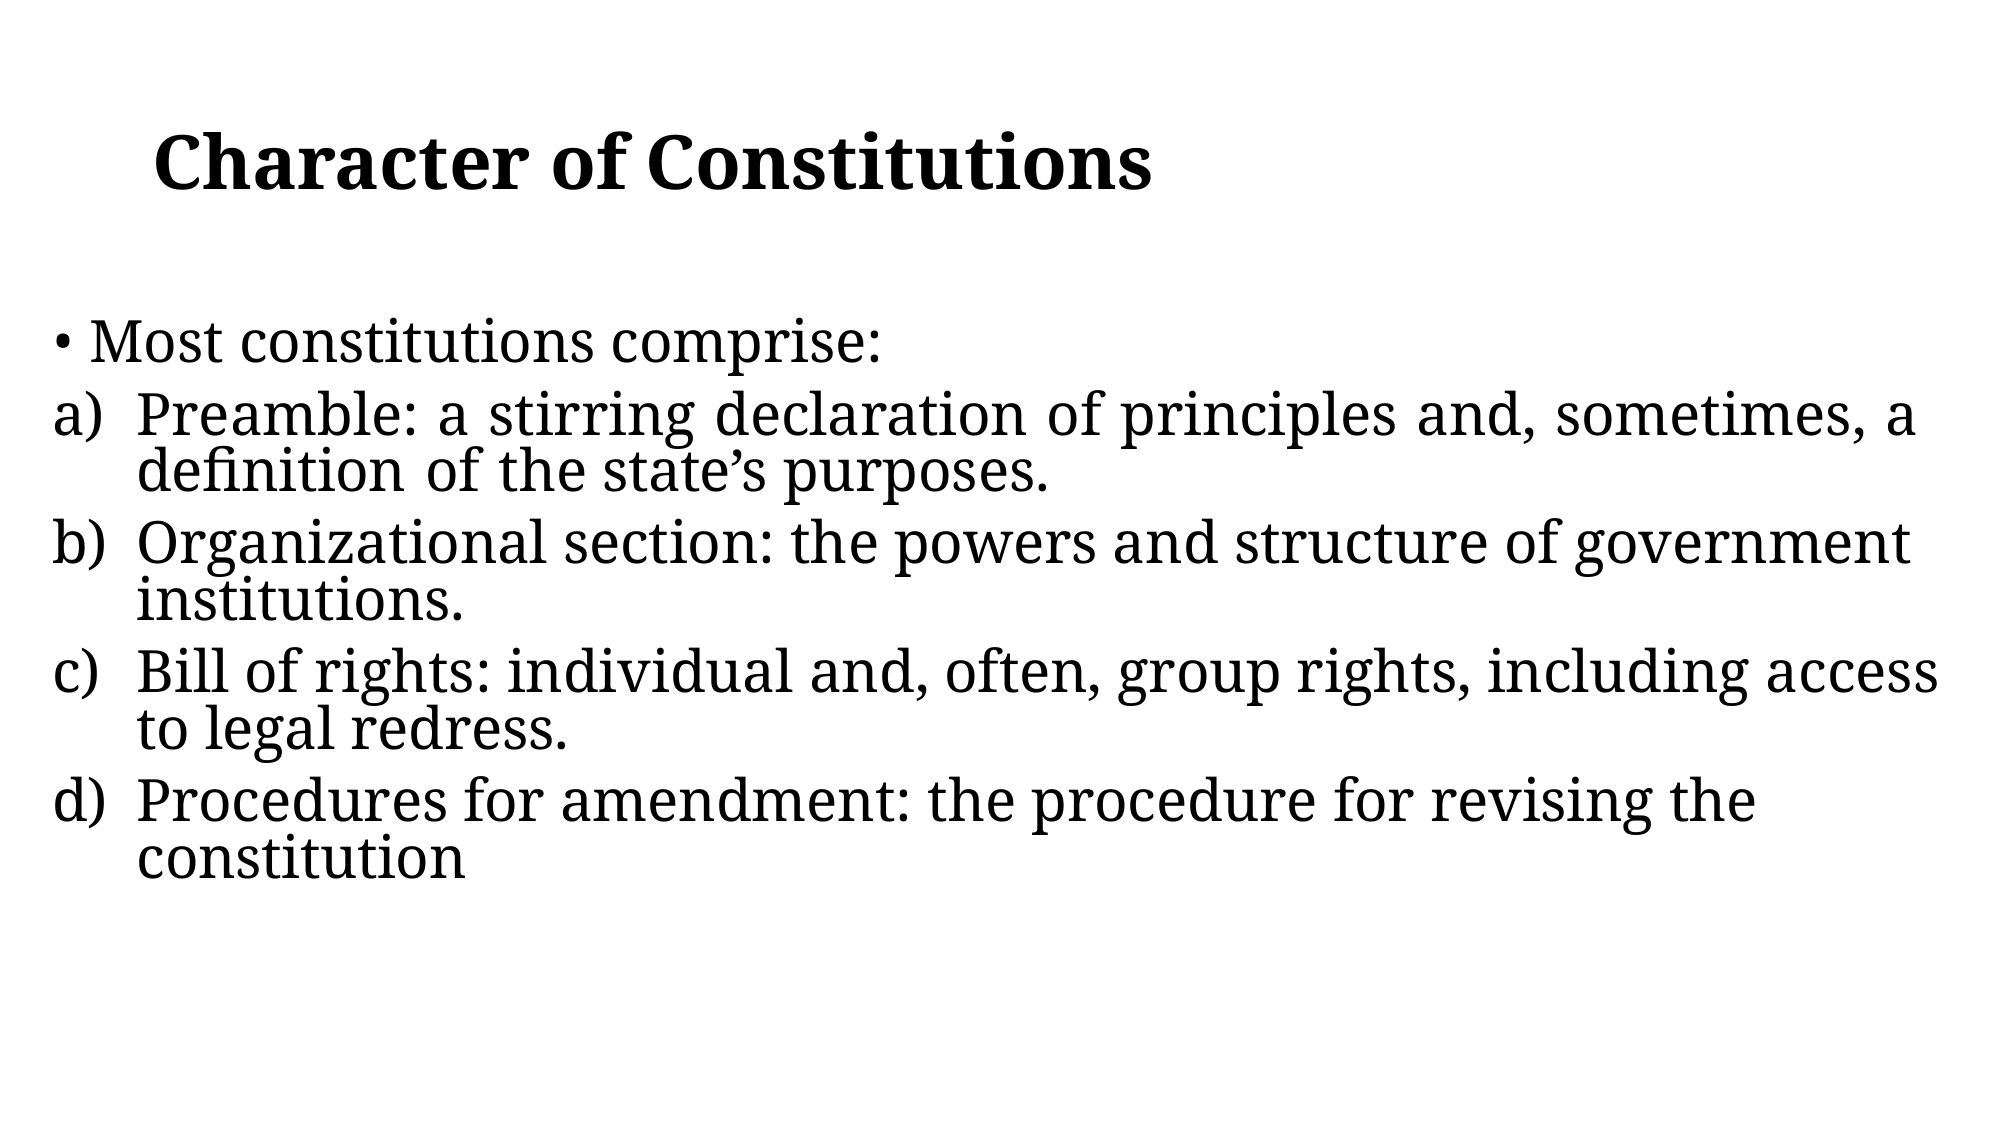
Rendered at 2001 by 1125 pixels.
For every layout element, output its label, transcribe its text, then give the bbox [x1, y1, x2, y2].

text_box Most constitutions comprise: Preamble: a stirring declaration of principles and, sometimes, a definition of the state’s purposes. Organizational section: the powers and structure of government institutions. Bill of rights: individual and, often, group rights, including access to legal redress. Procedures for amendment: the procedure for revising the constitution [50, 287, 1963, 891]
title Character of Constitutions [150, 112, 1413, 287]
